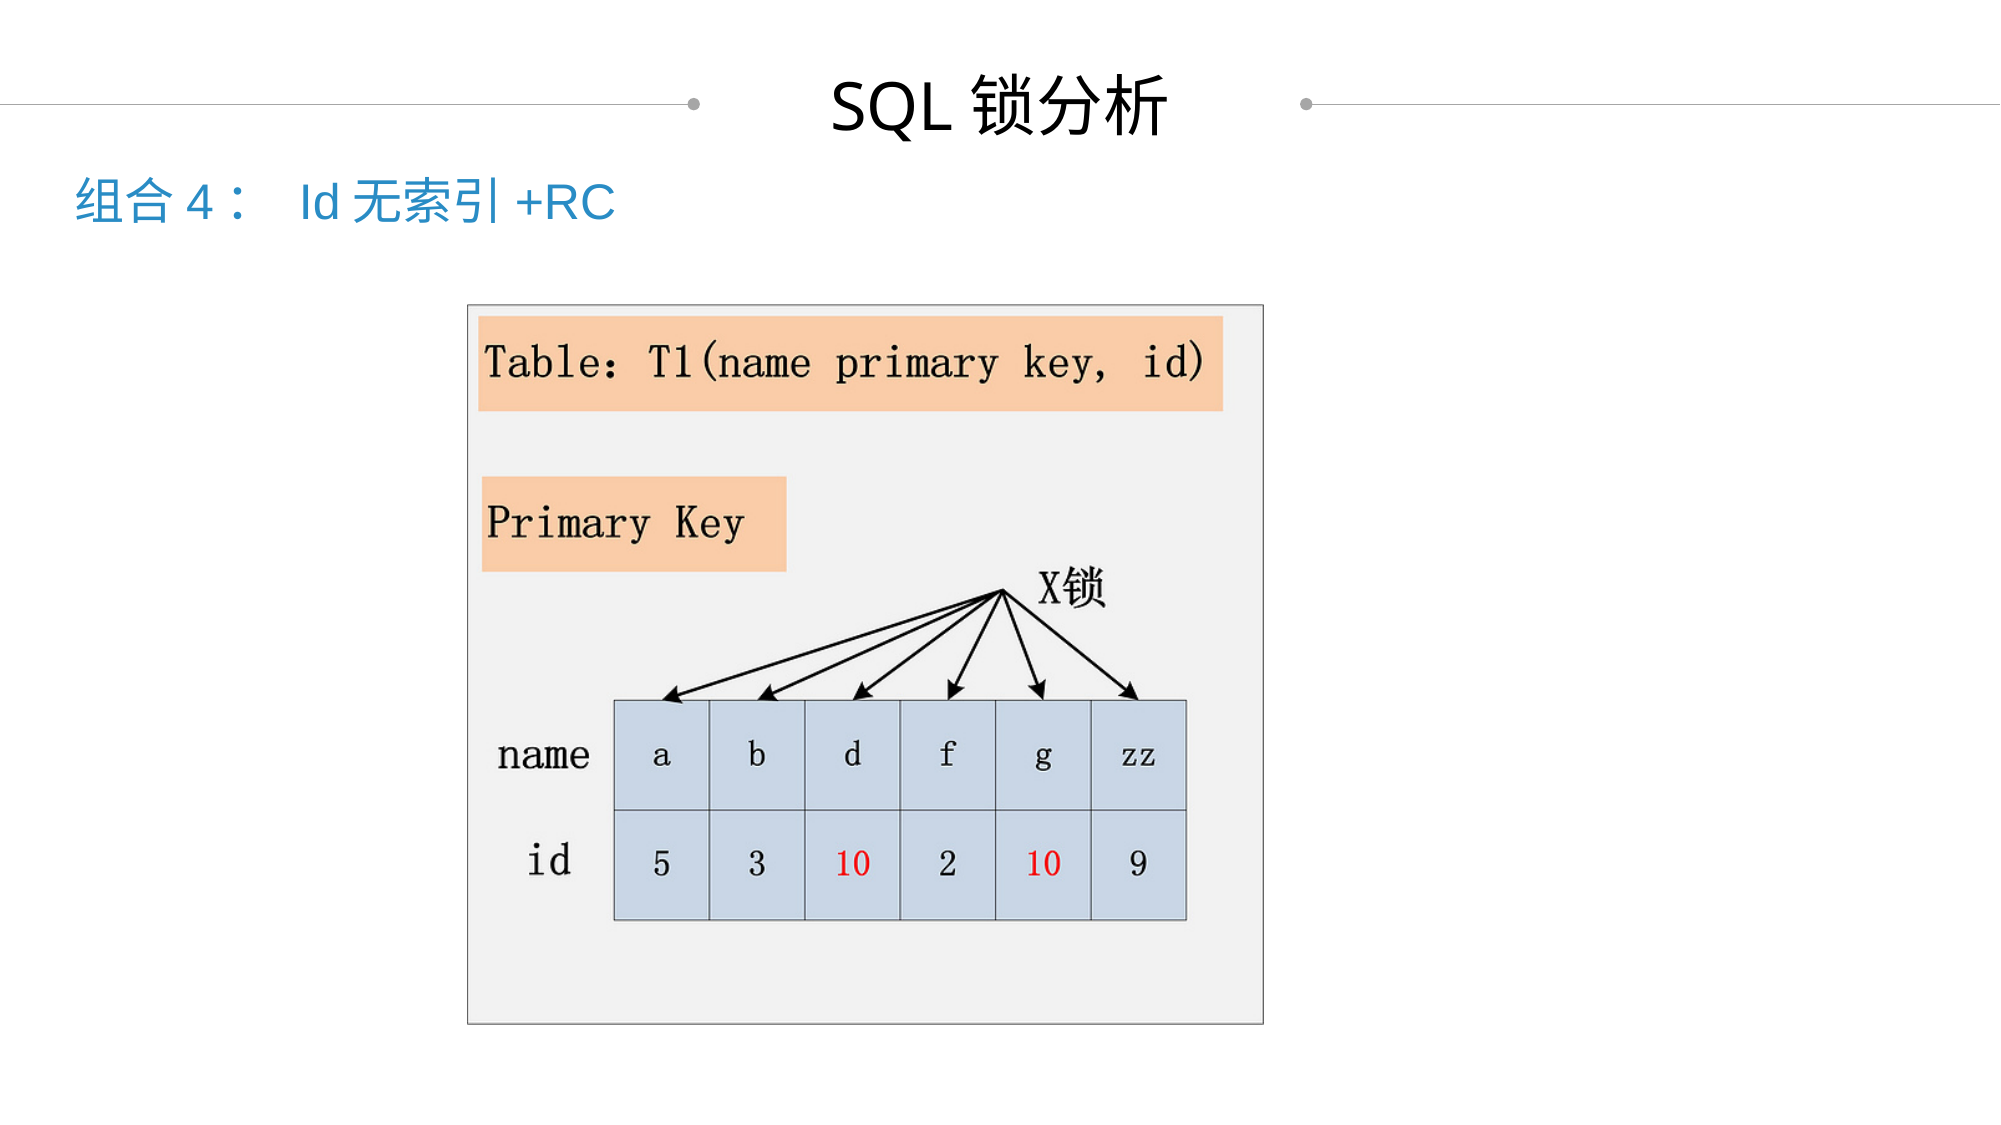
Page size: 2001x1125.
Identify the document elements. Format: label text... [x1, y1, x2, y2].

text_box SQL锁分析 [815, 56, 1185, 152]
picture [467, 304, 1264, 1025]
text_box 组合4： Id无索引+RC [59, 161, 1060, 237]
